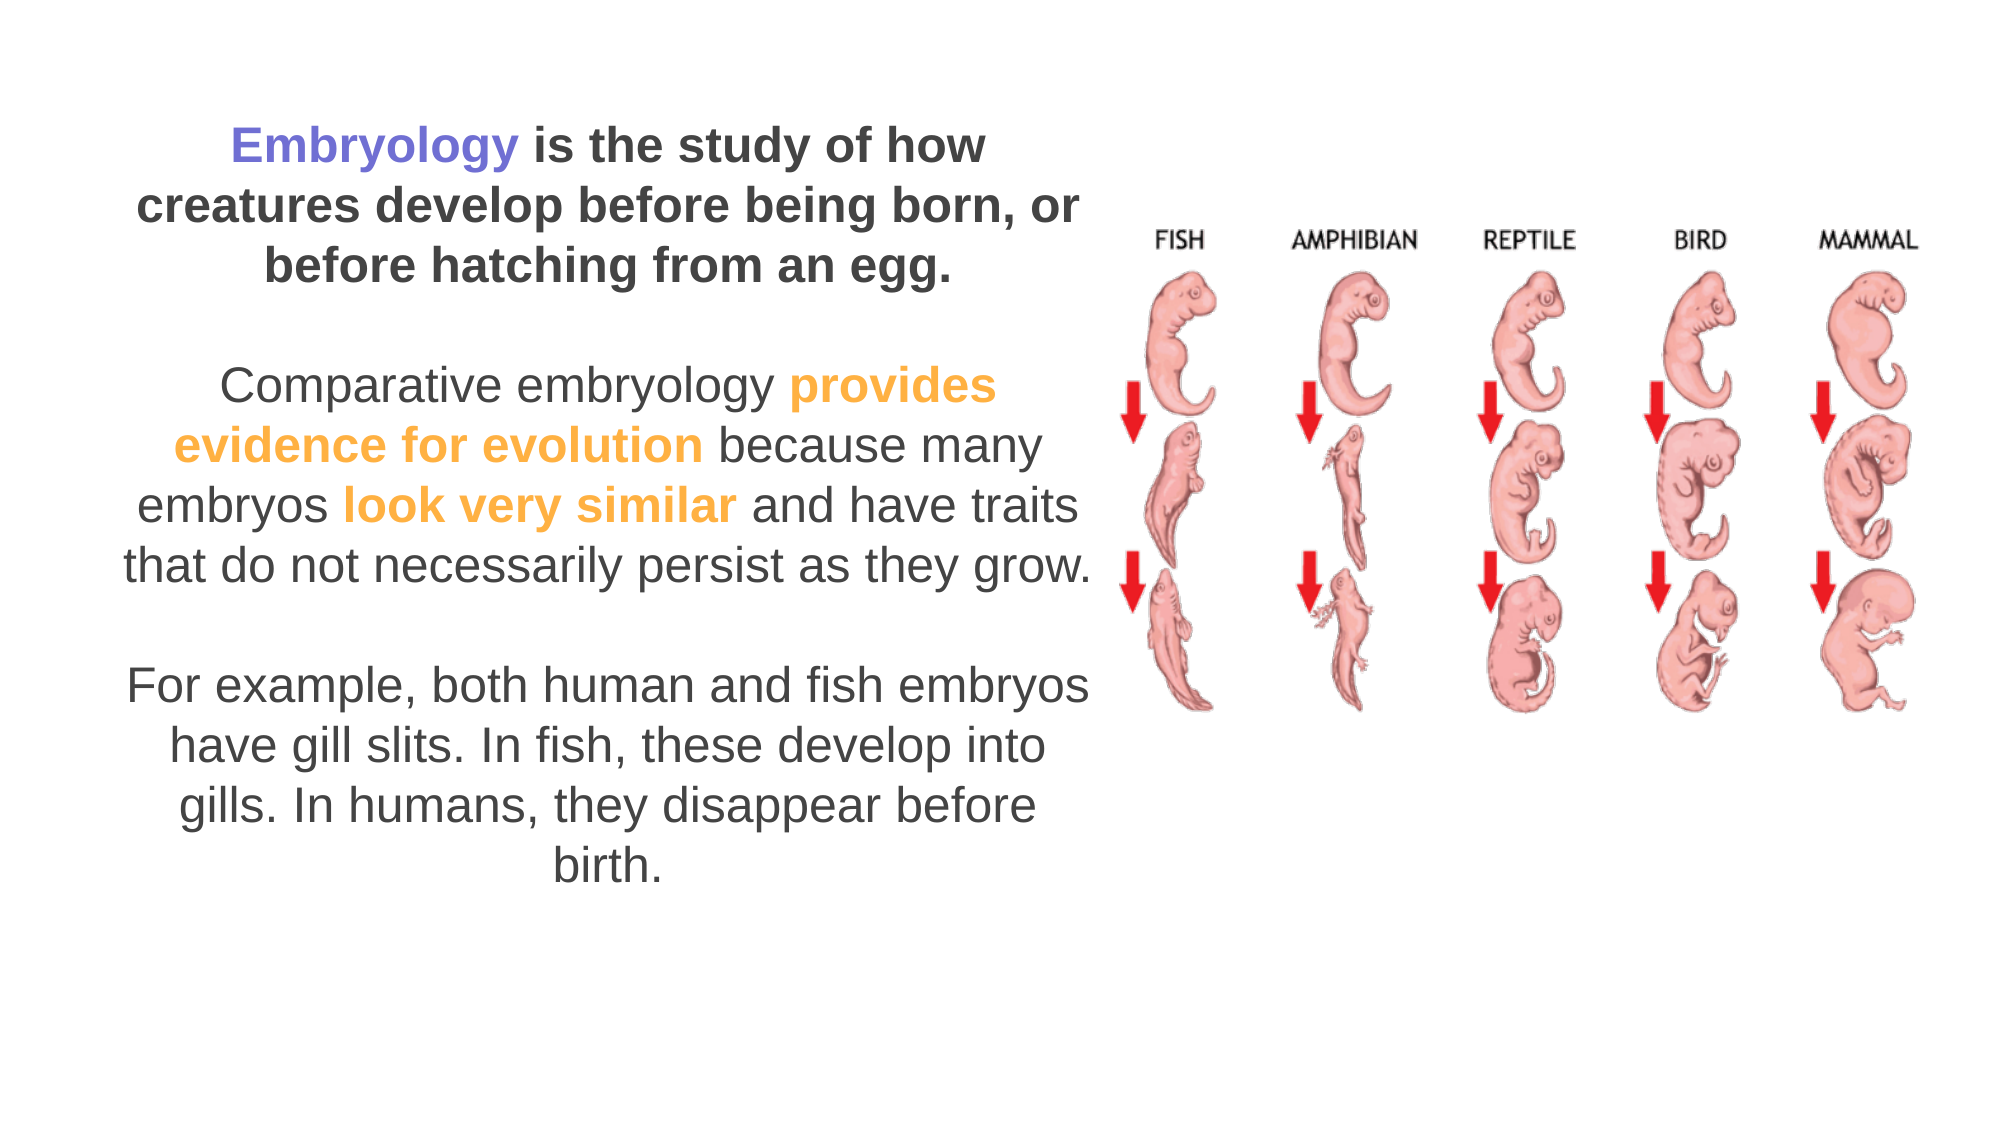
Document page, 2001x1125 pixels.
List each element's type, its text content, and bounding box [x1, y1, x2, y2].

picture [1108, 208, 1932, 728]
text_box Embryology is the study of how creatures develop before being born, or before hatching from an egg. Comparative embryology provides evidence for evolution because many embryos look very similar and have traits that do not necessarily persist as they grow. For example, both human and fish embryos have gill slits. In fish, these develop into gills. In humans, they disappear before birth. [108, 104, 1109, 900]
